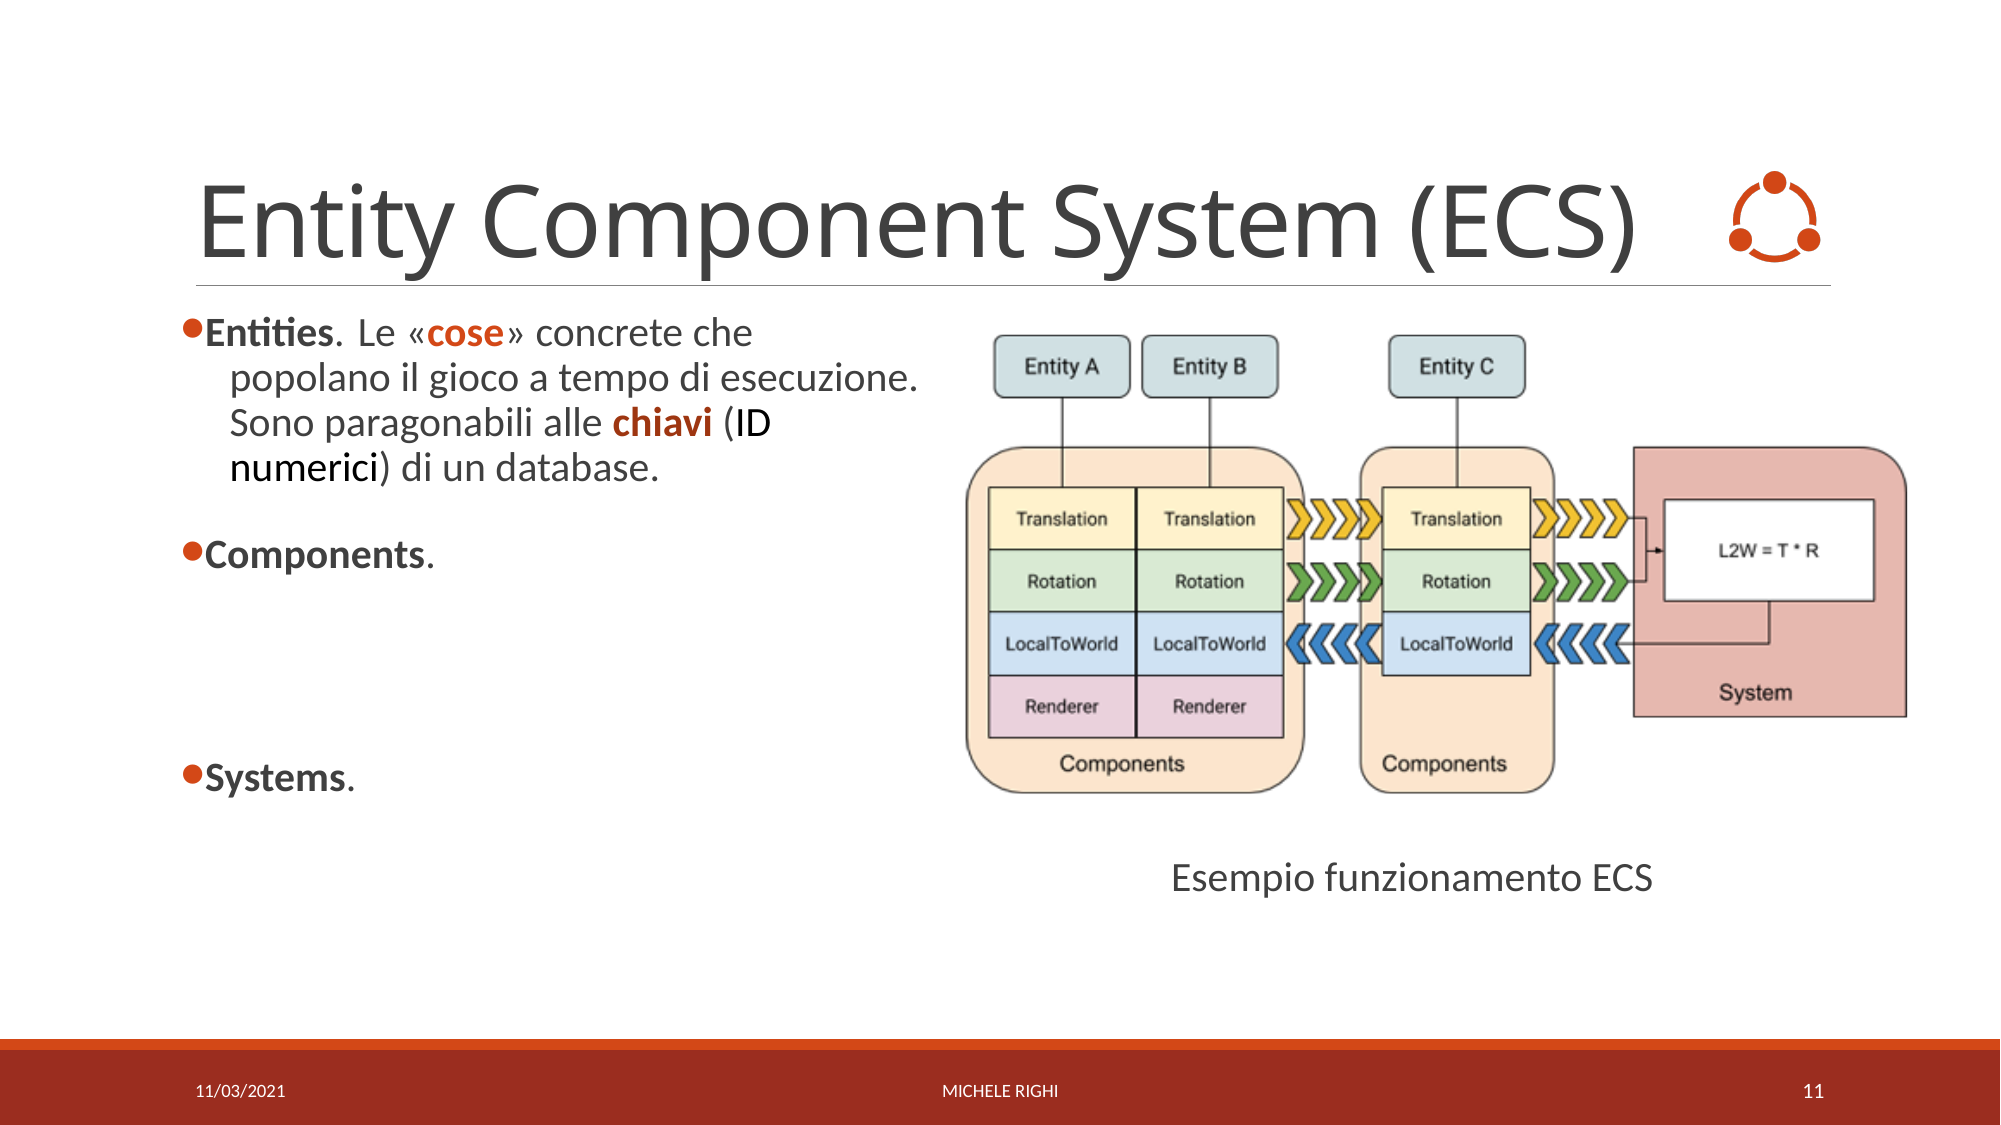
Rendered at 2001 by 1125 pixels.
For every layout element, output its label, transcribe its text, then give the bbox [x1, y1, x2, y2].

text_box [1708, 150, 1841, 283]
text_box Le «cose» concrete che popolano il gioco a tempo di esecuzione. Sono paragonabili alle chiavi (ID numerici) di un database. [214, 302, 921, 521]
title Entity Component System (ECS) [180, 47, 1830, 285]
text_box Esempio funzionamento ECS [1091, 844, 1733, 906]
text_box Entities. Components. Systems. [179, 302, 507, 943]
picture [956, 321, 1926, 809]
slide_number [180, 1059, 586, 1120]
footer Michele Righi [604, 1059, 1396, 1120]
slide_number 11 [1624, 1059, 1840, 1120]
